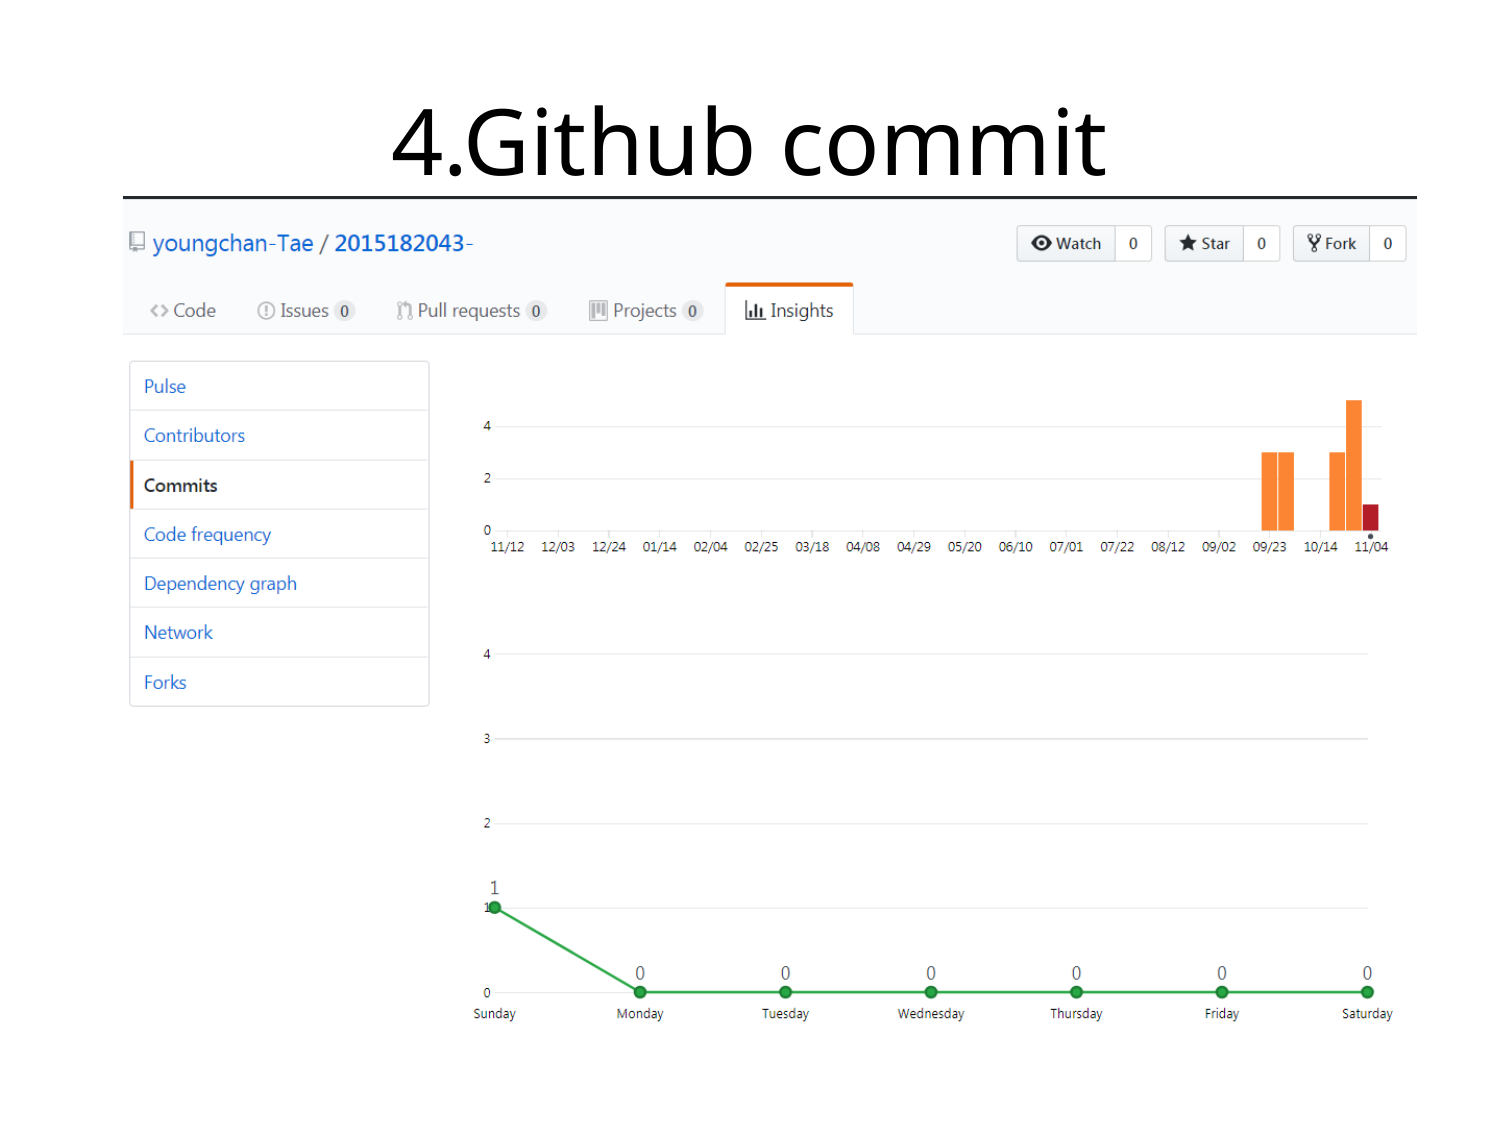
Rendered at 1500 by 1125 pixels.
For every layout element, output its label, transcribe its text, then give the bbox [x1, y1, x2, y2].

title 4.Github commit [75, 45, 1425, 233]
picture [123, 195, 1417, 1063]
